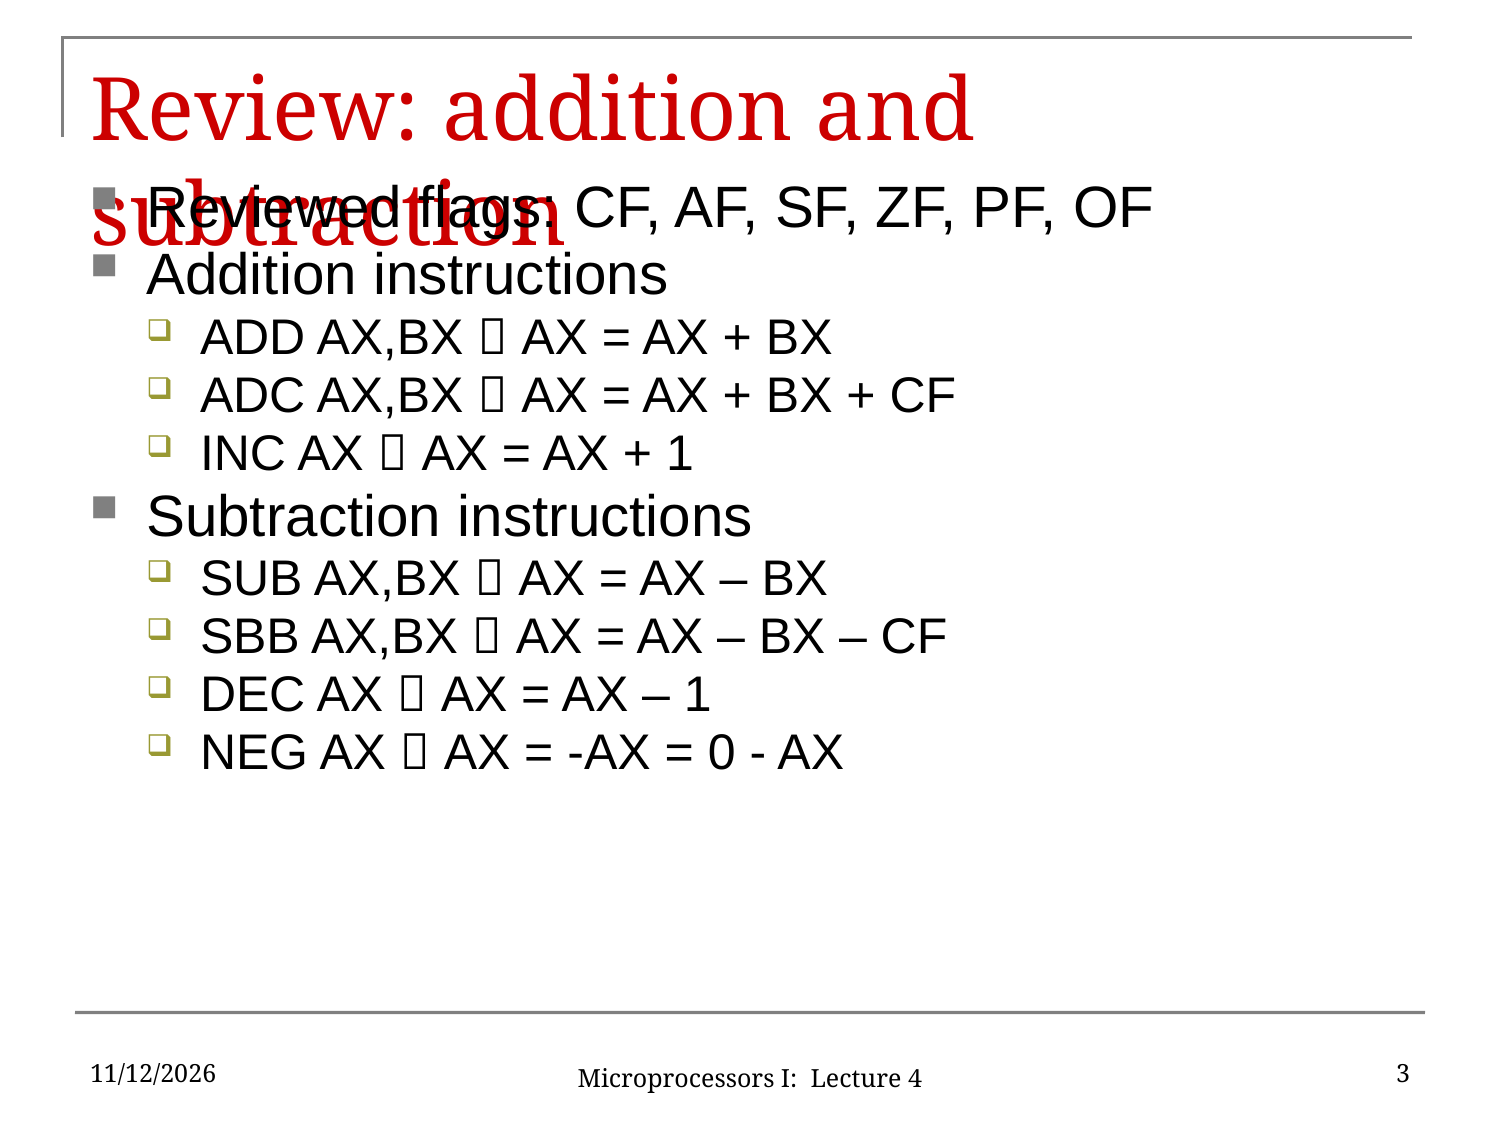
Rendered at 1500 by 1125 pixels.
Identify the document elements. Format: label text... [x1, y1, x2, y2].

list Reviewed flags: CF, AF, SF, ZF, PF, OF Addition instructions ADD AX,BX  AX = AX + BX ADC AX,BX  AX = AX + BX + CF INC AX  AX = AX + 1 Subtraction instructions SUB AX,BX  AX = AX – BX SBB AX,BX  AX = AX – BX – CF DEC AX  AX = AX – 1 NEG AX  AX = -AX = 0 - AX [75, 174, 1425, 1006]
title Review: addition and subtraction [75, 45, 1425, 163]
footer Microprocessors I: Lecture 4 [512, 1024, 988, 1101]
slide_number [74, 1023, 426, 1100]
slide_number 3 [1074, 1023, 1426, 1100]
